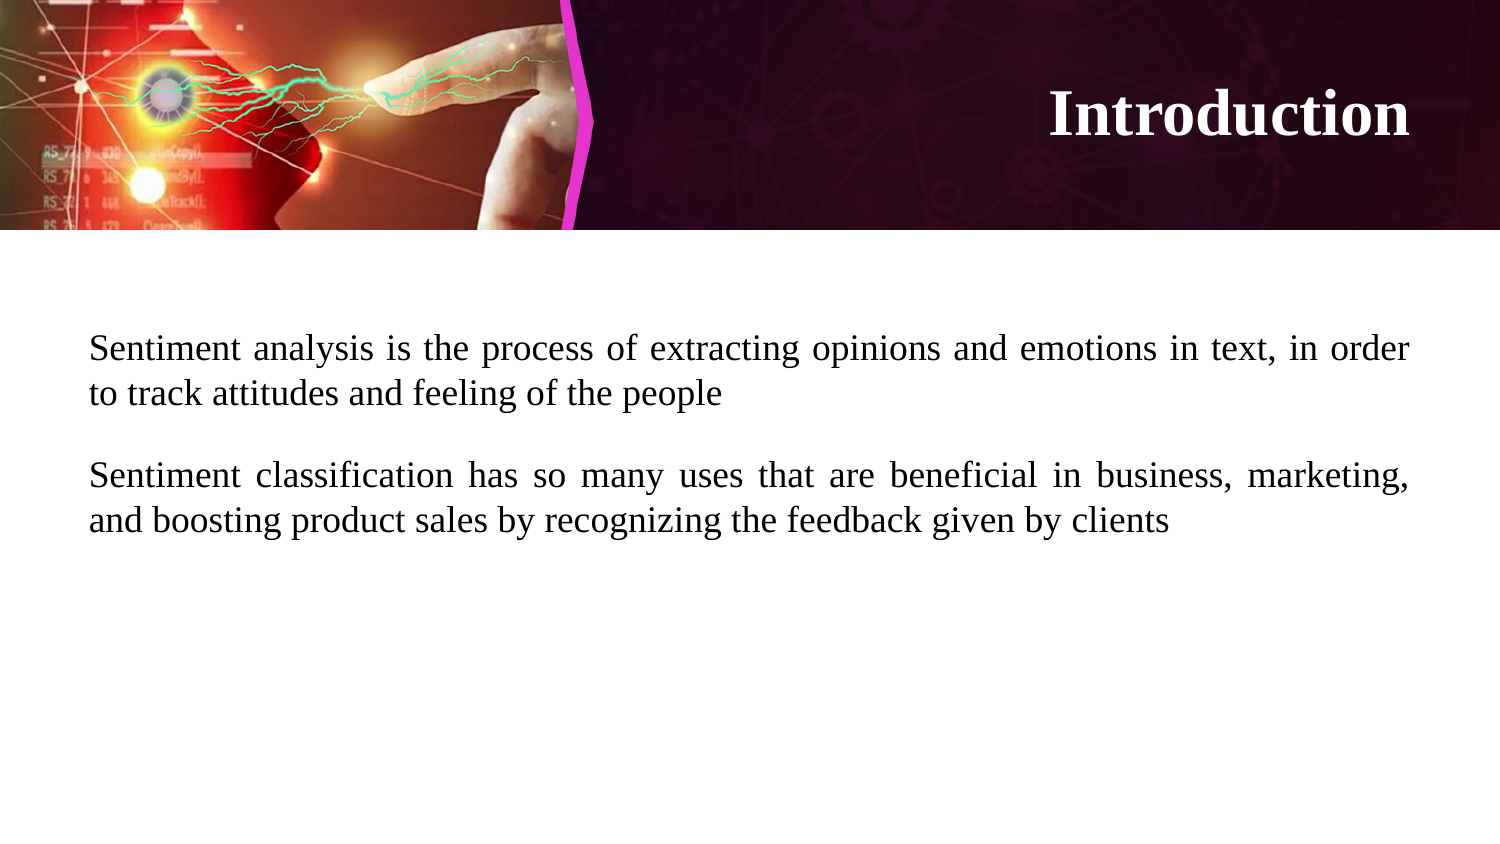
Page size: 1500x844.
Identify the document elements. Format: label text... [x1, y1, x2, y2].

text_box Sentiment analysis is the process of extracting opinions and emotions in text, in order to track attitudes and feeling of the people [73, 315, 1427, 421]
title Introduction [123, 10, 1427, 208]
text_box Sentiment classification has so many uses that are beneficial in business, marketing, and boosting product sales by recognizing the feedback given by clients [73, 442, 1427, 548]
picture [0, 0, 1500, 844]
